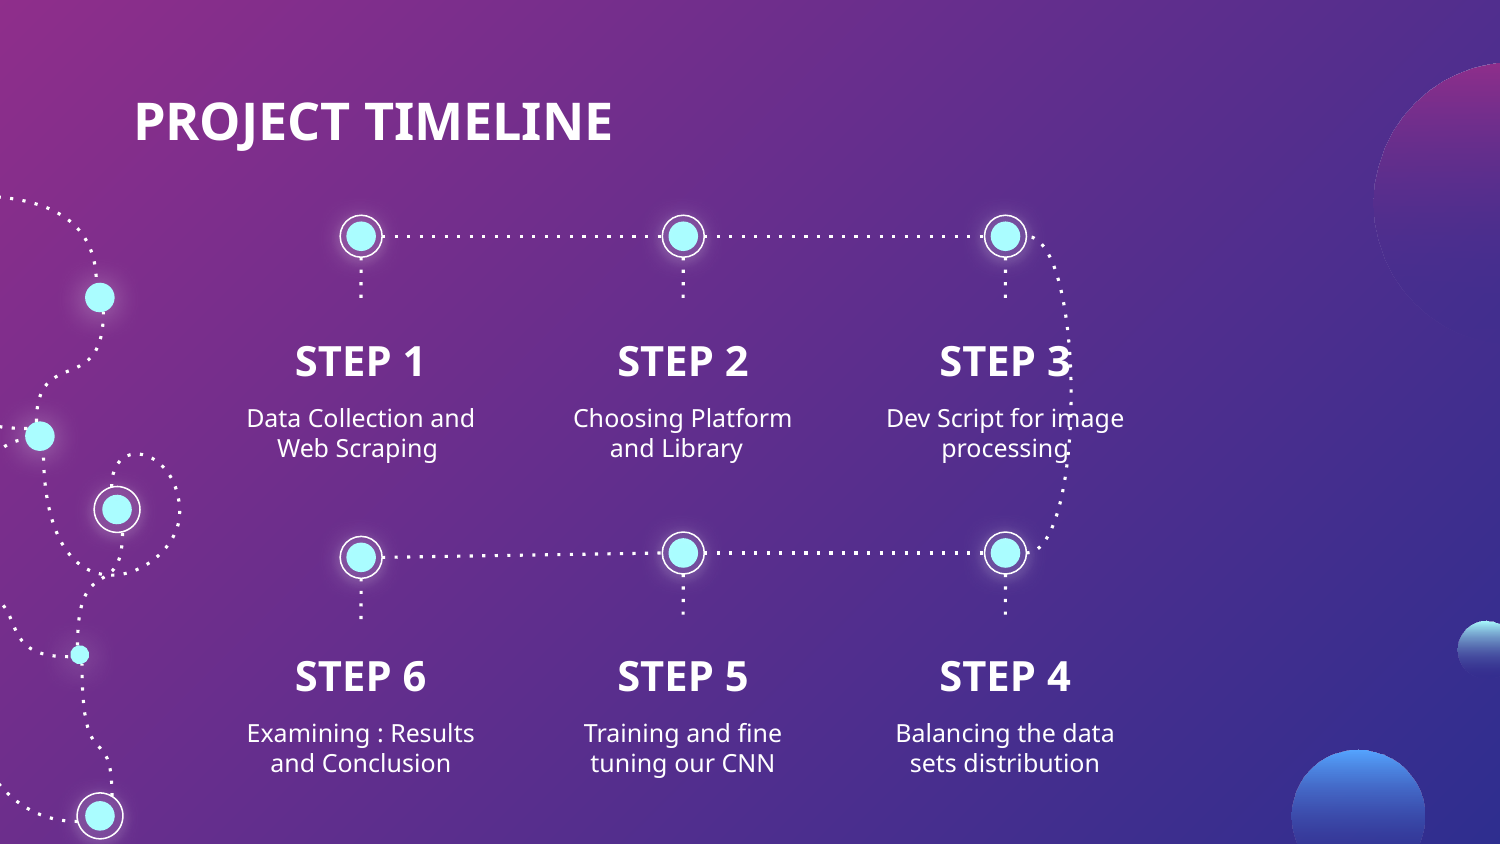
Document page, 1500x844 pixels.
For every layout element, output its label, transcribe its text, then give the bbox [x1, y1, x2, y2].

text_box STEP 5 [534, 620, 832, 702]
title PROJECT TIMELINE [118, 72, 1382, 167]
text_box Training and fine tuning our CNN [534, 702, 832, 756]
text_box STEP 3 [1030, 305, 1154, 387]
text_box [339, 214, 383, 258]
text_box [984, 214, 1027, 258]
text_box STEP 3 [856, 305, 1022, 387]
text_box STEP 2 [534, 305, 832, 387]
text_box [339, 536, 383, 579]
text_box STEP 6 [212, 620, 510, 702]
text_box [662, 214, 705, 258]
text_box Data Collection and Web Scraping [212, 387, 510, 440]
text_box Dev Script for image processing [1030, 387, 1154, 440]
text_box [387, 552, 656, 558]
text_box Choosing Platform and Library [534, 387, 832, 440]
text_box Dev Script for image processing [856, 387, 1022, 440]
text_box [984, 531, 1027, 575]
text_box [662, 531, 705, 575]
text_box Examining : Results and Conclusion [212, 702, 510, 756]
text_box STEP 4 [856, 620, 1154, 702]
text_box Balancing the data sets distribution [856, 702, 1154, 756]
text_box STEP 1 [212, 305, 510, 387]
